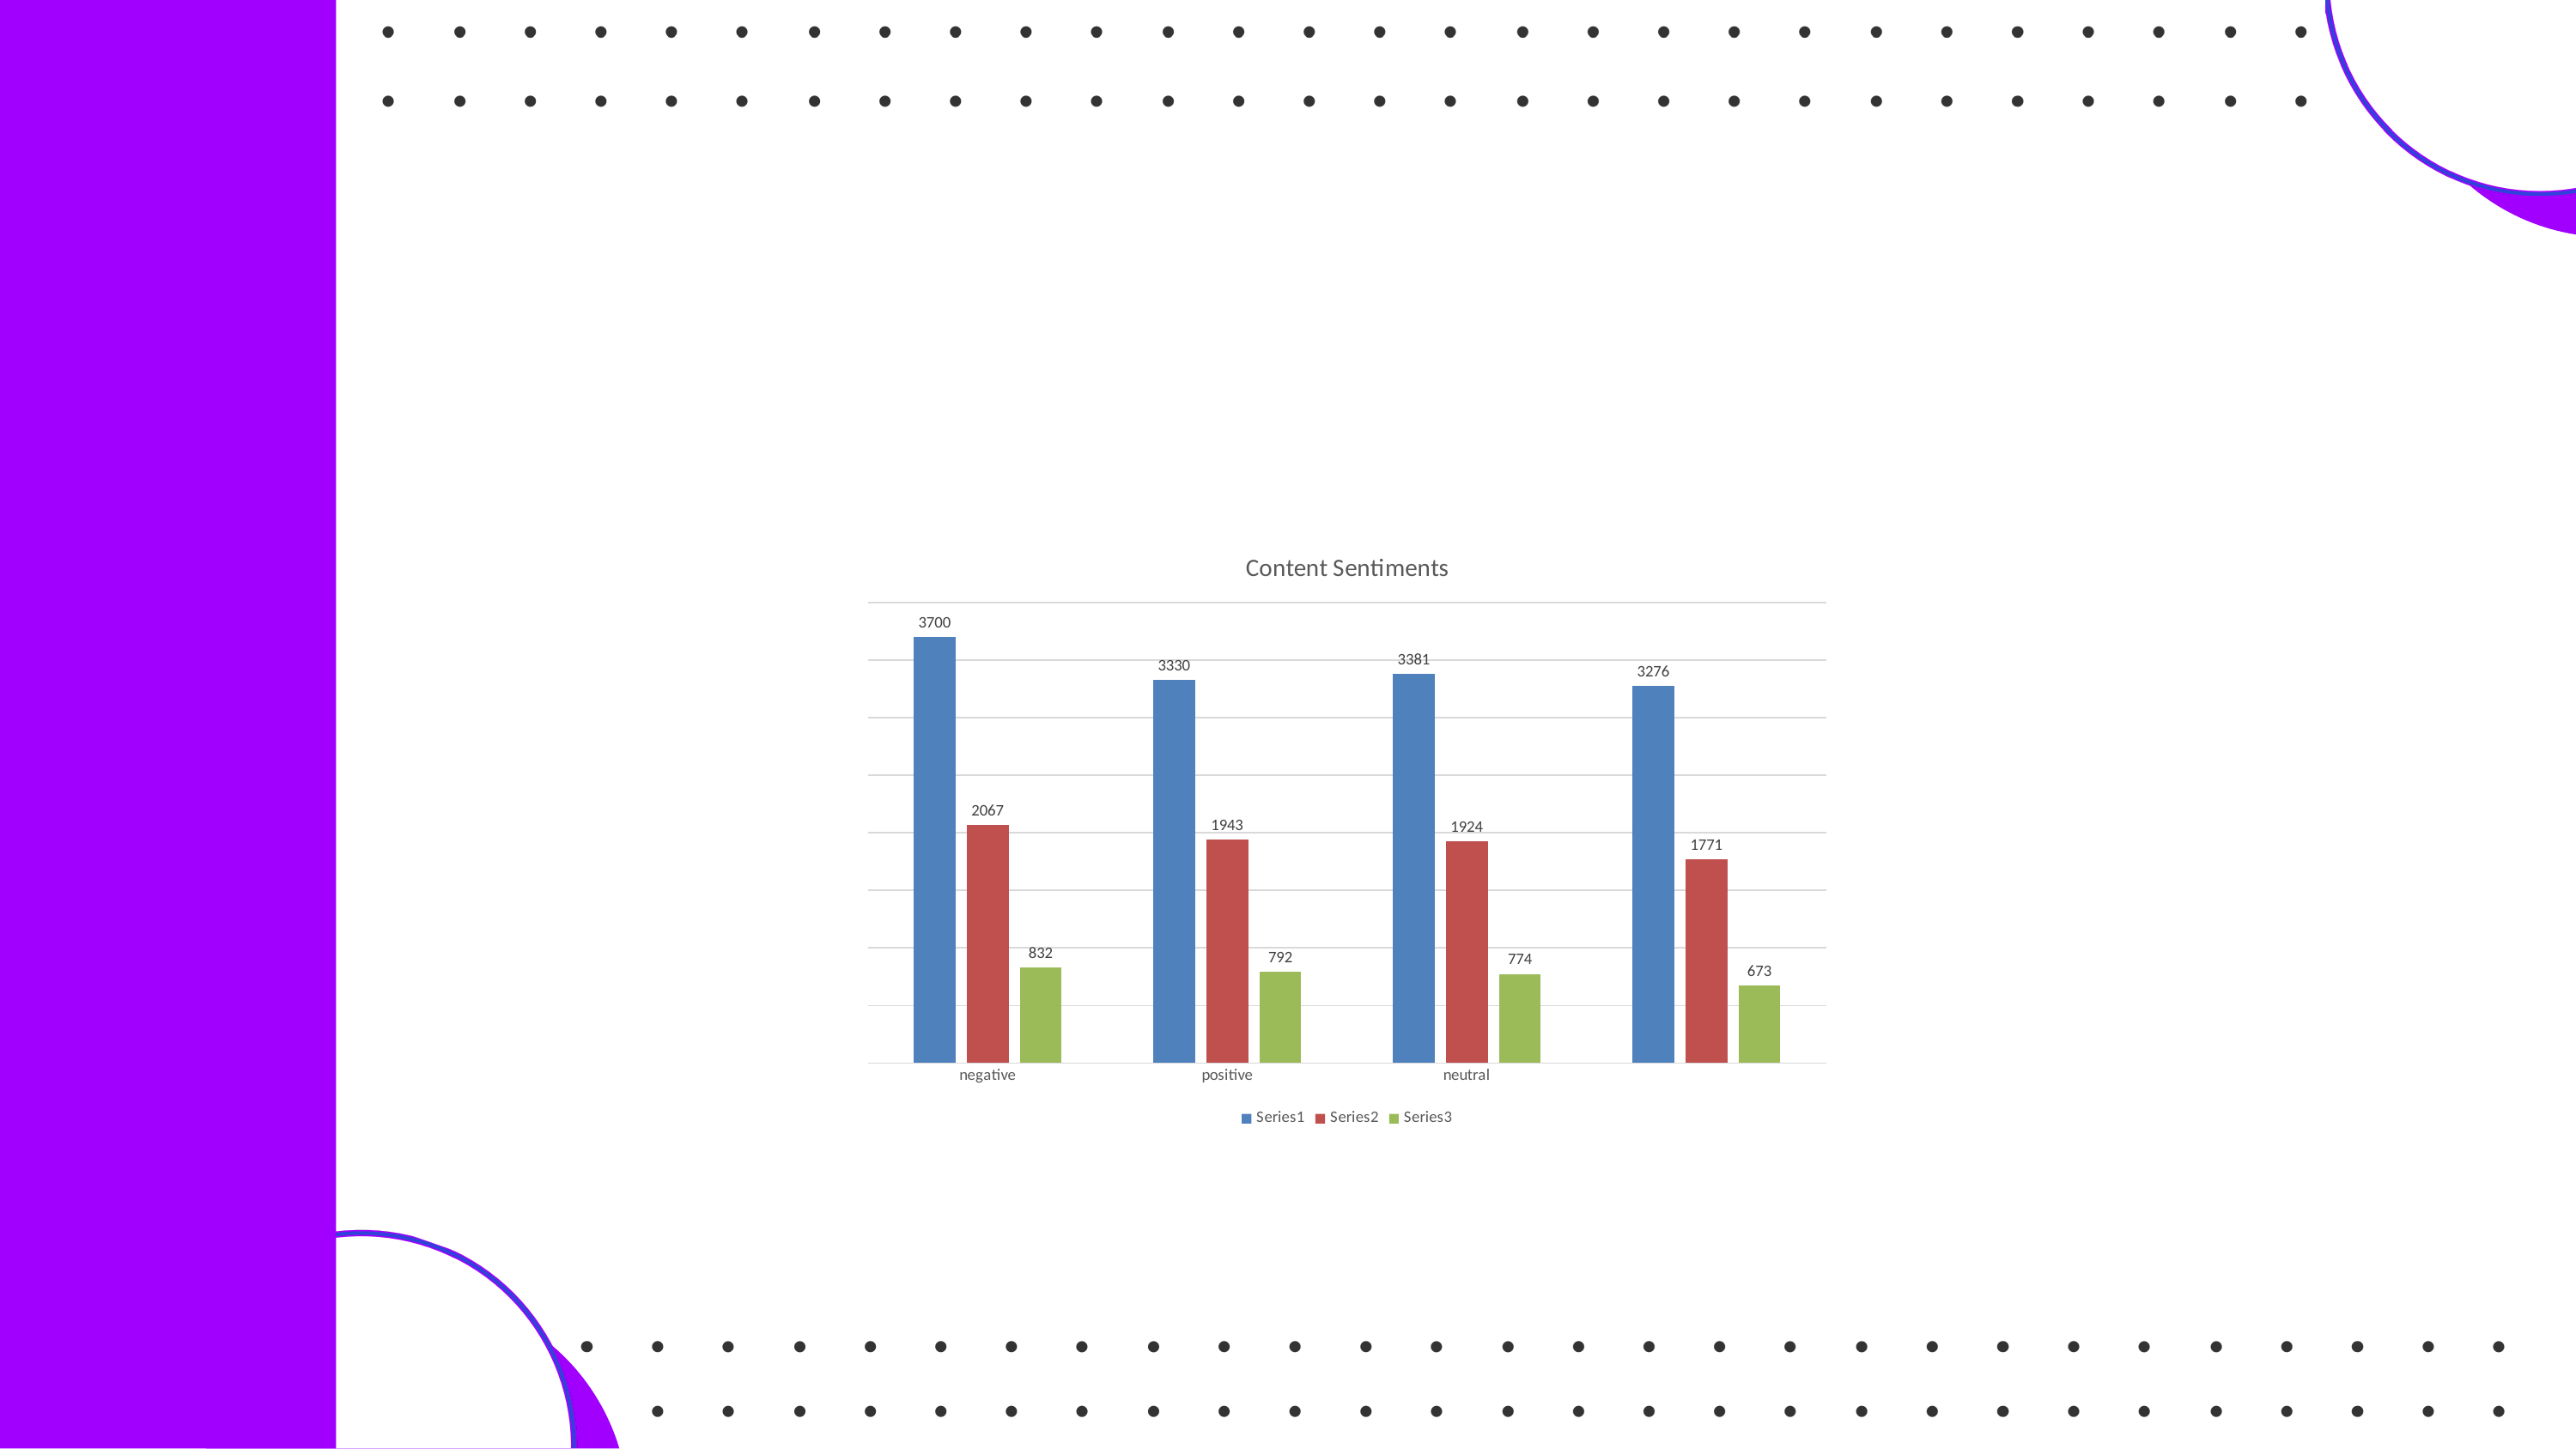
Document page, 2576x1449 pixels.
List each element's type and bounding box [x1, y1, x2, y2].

picture [398, 1172, 738, 1448]
picture [1154, 0, 1461, 111]
picture [799, 0, 1107, 111]
picture [1862, 0, 2169, 111]
picture [1508, 0, 1815, 111]
picture [446, 0, 753, 111]
chart [848, 530, 1847, 1132]
picture [1139, 1336, 1447, 1448]
picture [2202, 1336, 2509, 1448]
picture [1494, 1336, 1801, 1448]
text_box [2325, 0, 2576, 235]
picture [786, 1336, 1092, 1448]
text_box [0, 0, 398, 1449]
picture [2216, 0, 2325, 111]
picture [1848, 1336, 2154, 1448]
